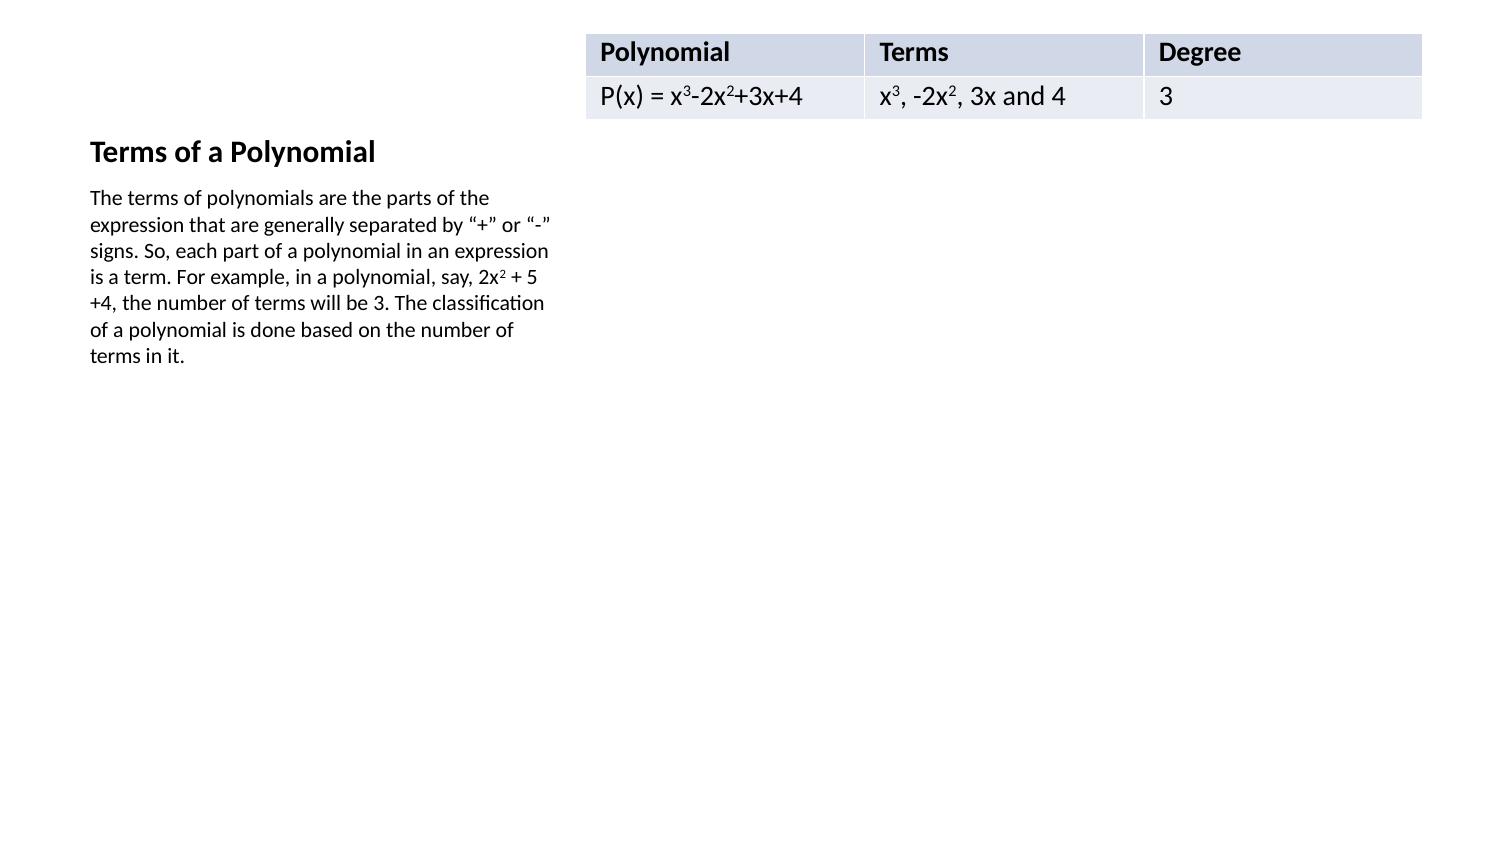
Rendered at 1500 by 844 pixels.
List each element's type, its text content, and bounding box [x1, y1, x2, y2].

list The terms of polynomials are the parts of the expression that are generally separated by “+” or “-” signs. So, each part of a polynomial in an expression is a term. For example, in a polynomial, say, 2x2 + 5 +4, the number of terms will be 3. The classification of a polynomial is done based on the number of terms in it. [75, 176, 569, 754]
table_cell 3 [1145, 77, 1422, 119]
table_header Polynomial [586, 34, 864, 76]
table_header Terms [865, 34, 1143, 76]
table_header Degree [1145, 34, 1422, 76]
table_cell x3, -2x2, 3x and 4 [865, 77, 1143, 119]
table_cell P(x) = x3-2x2+3x+4 [586, 77, 864, 119]
title Terms of a Polynomial [75, 33, 569, 176]
